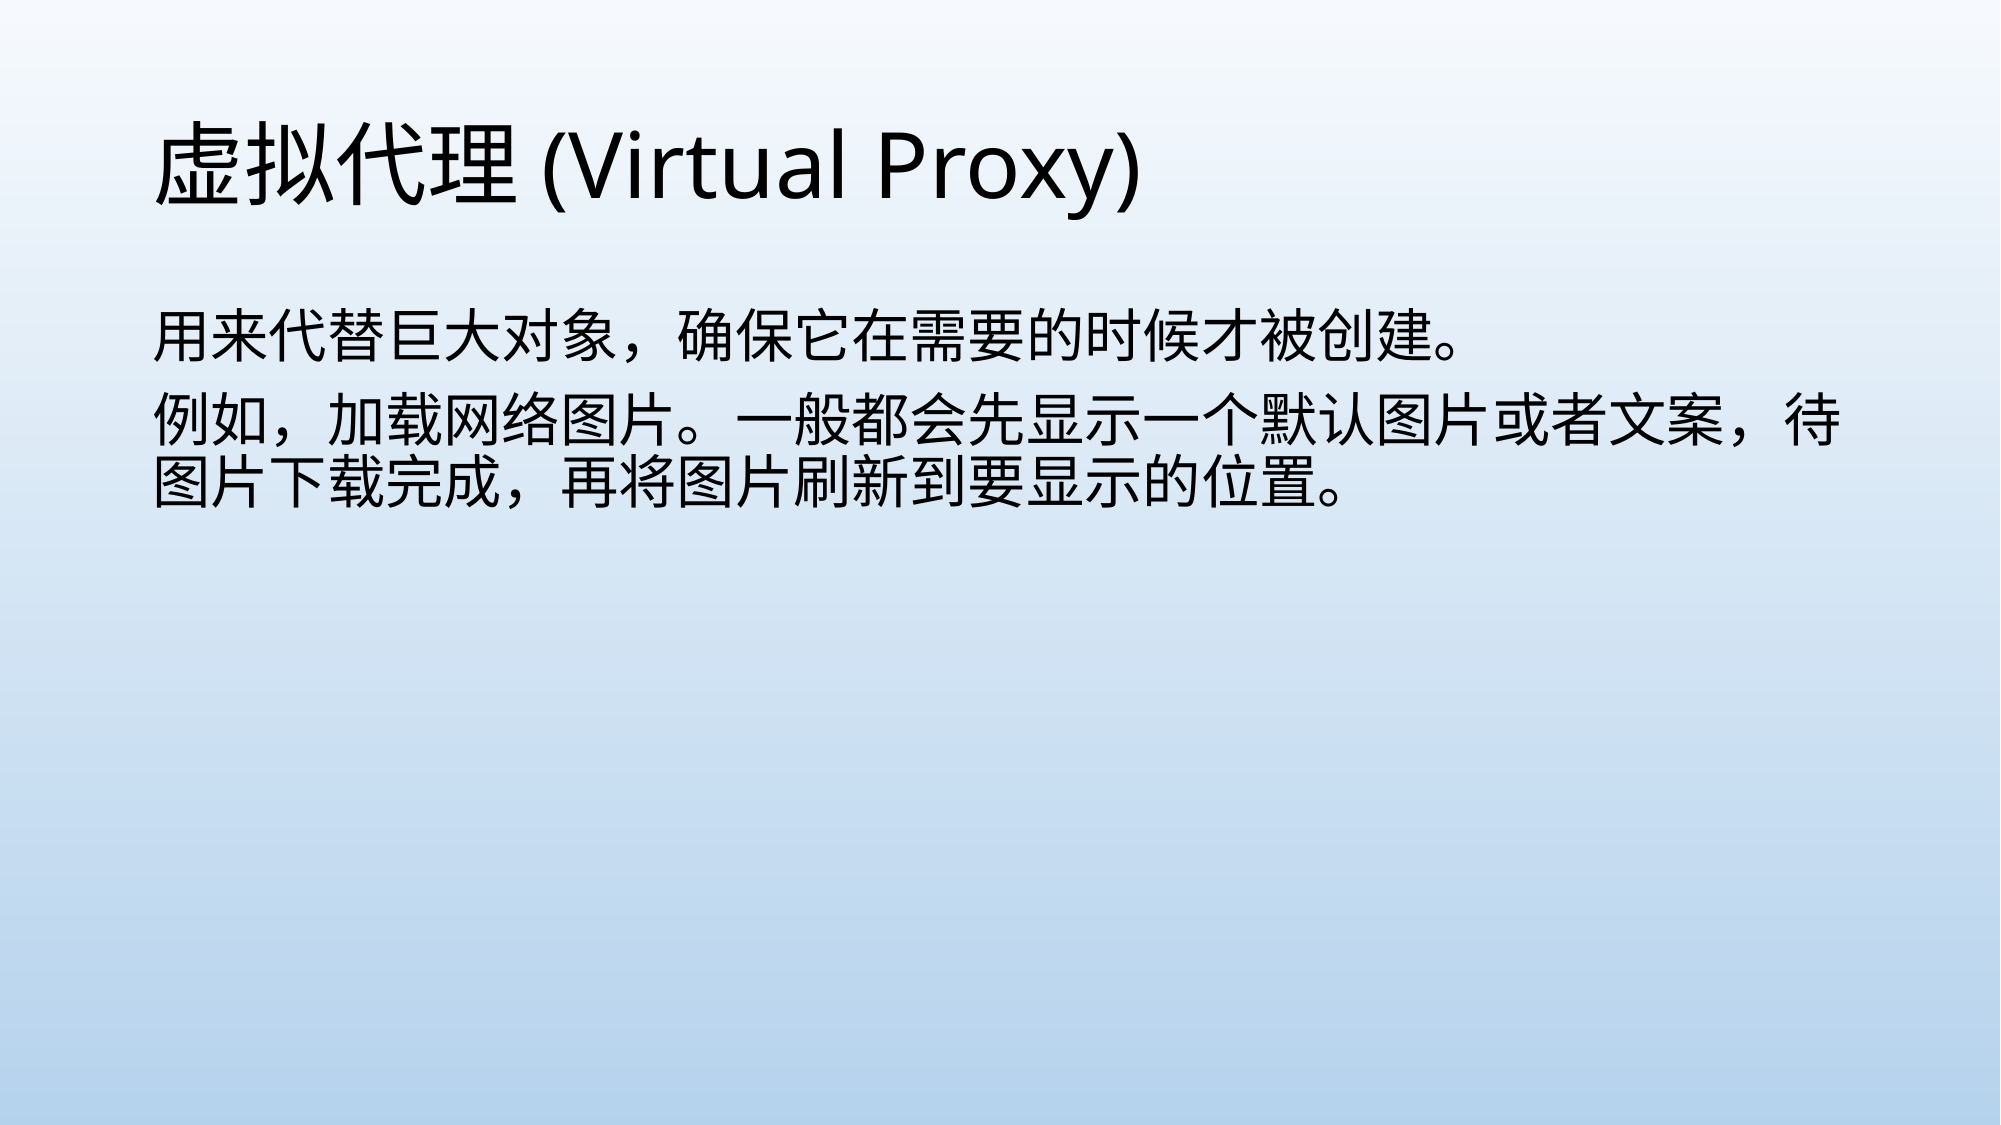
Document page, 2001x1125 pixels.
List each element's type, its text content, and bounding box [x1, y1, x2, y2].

title 虚拟代理(Virtual Proxy) [137, 59, 1863, 278]
list 用来代替巨大对象，确保它在需要的时候才被创建。 例如，加载网络图片。一般都会先显示一个默认图片或者文案，待图片下载完成，再将图片刷新到要显示的位置。 [137, 299, 1863, 1014]
